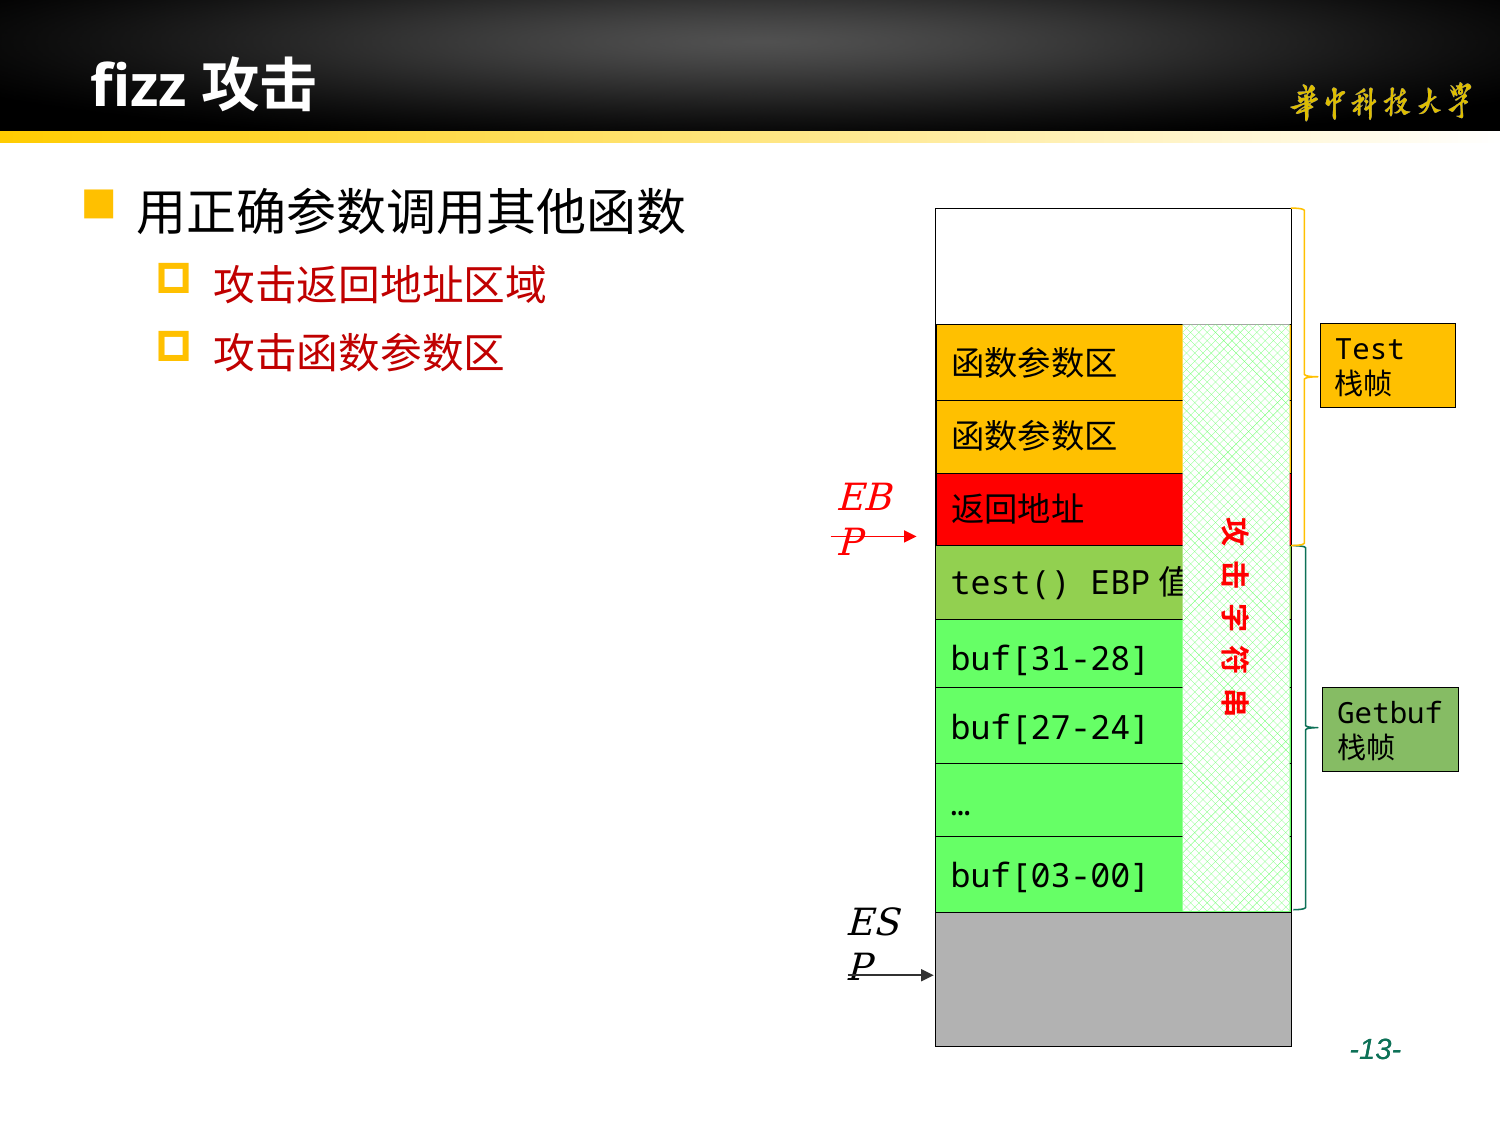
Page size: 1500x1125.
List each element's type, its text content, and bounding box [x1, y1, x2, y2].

list 用正确参数调用其他函数 攻击返回地址区域 攻击函数参数区 [64, 160, 715, 988]
text_box -- [1257, 1055, 1425, 1102]
picture [0, 0, 1500, 131]
title fizz攻击 [74, 34, 1426, 131]
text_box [820, 207, 1459, 1047]
